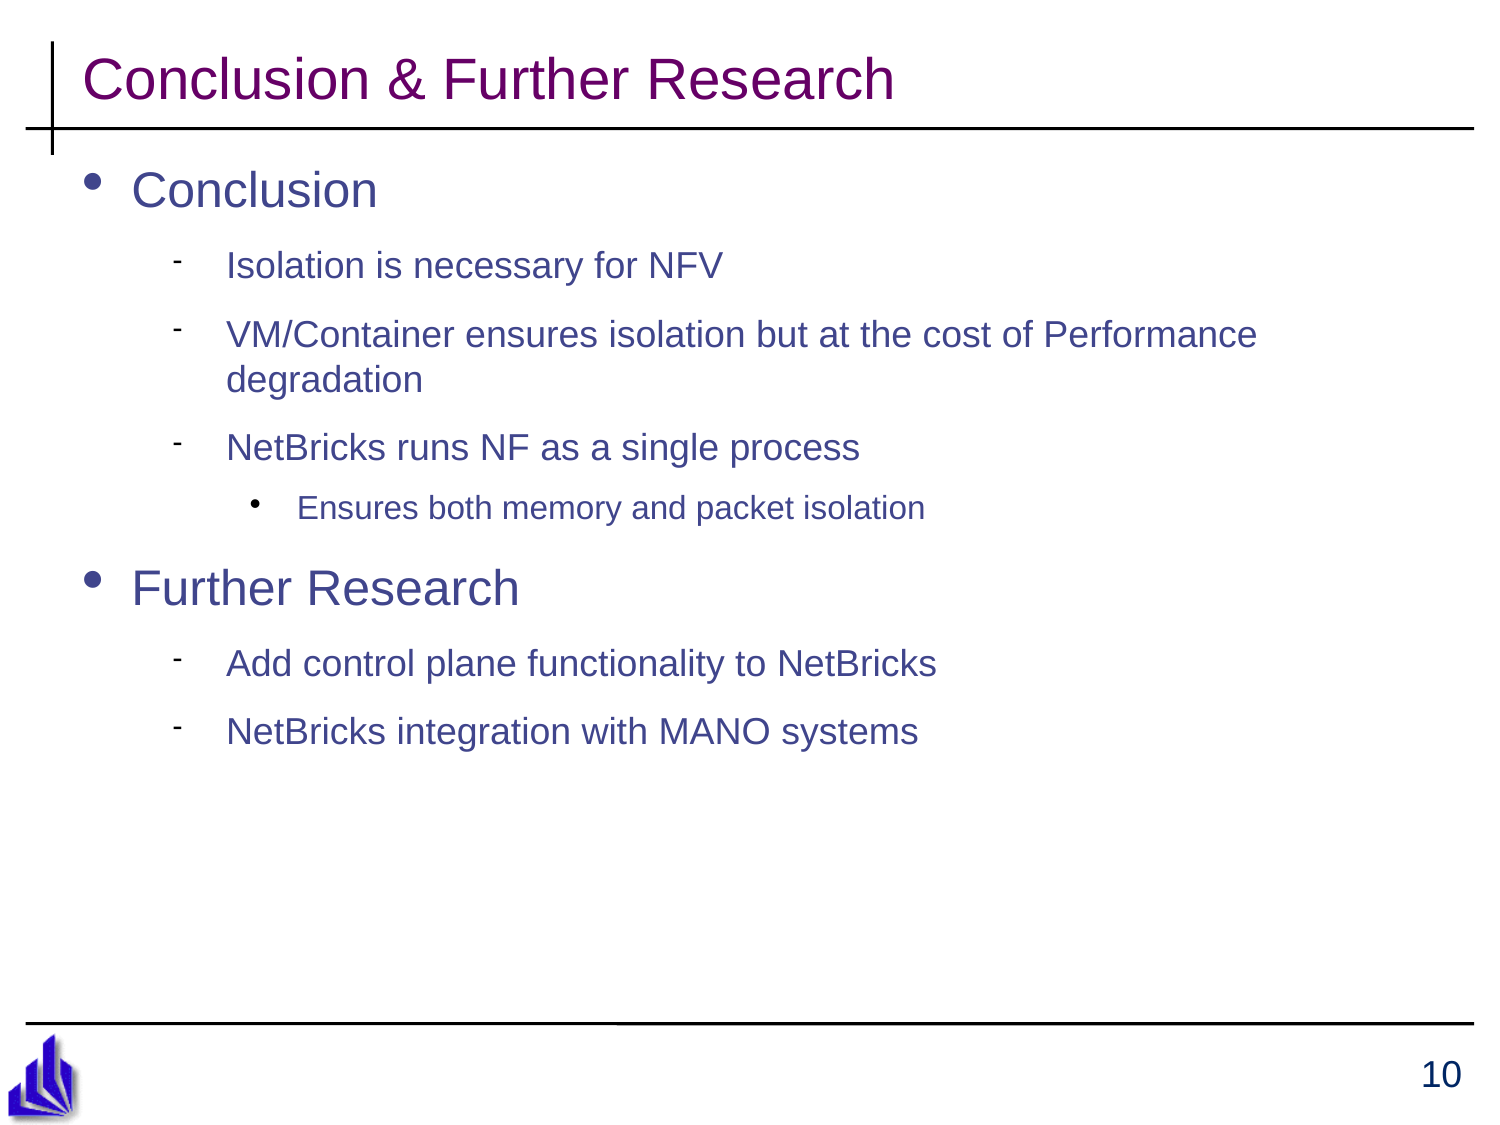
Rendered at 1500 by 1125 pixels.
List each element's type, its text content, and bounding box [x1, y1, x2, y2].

text_box Conclusion & Further Research [67, 24, 1467, 119]
picture [0, 1032, 85, 1125]
text_box Conclusion Isolation is necessary for NFV VM/Container ensures isolation but at the cost of Performance degradation NetBricks runs NF as a single process Ensures both memory and packet isolation Further Research Add control plane functionality to NetBricks NetBricks integration with MANO systems [69, 149, 1462, 1002]
